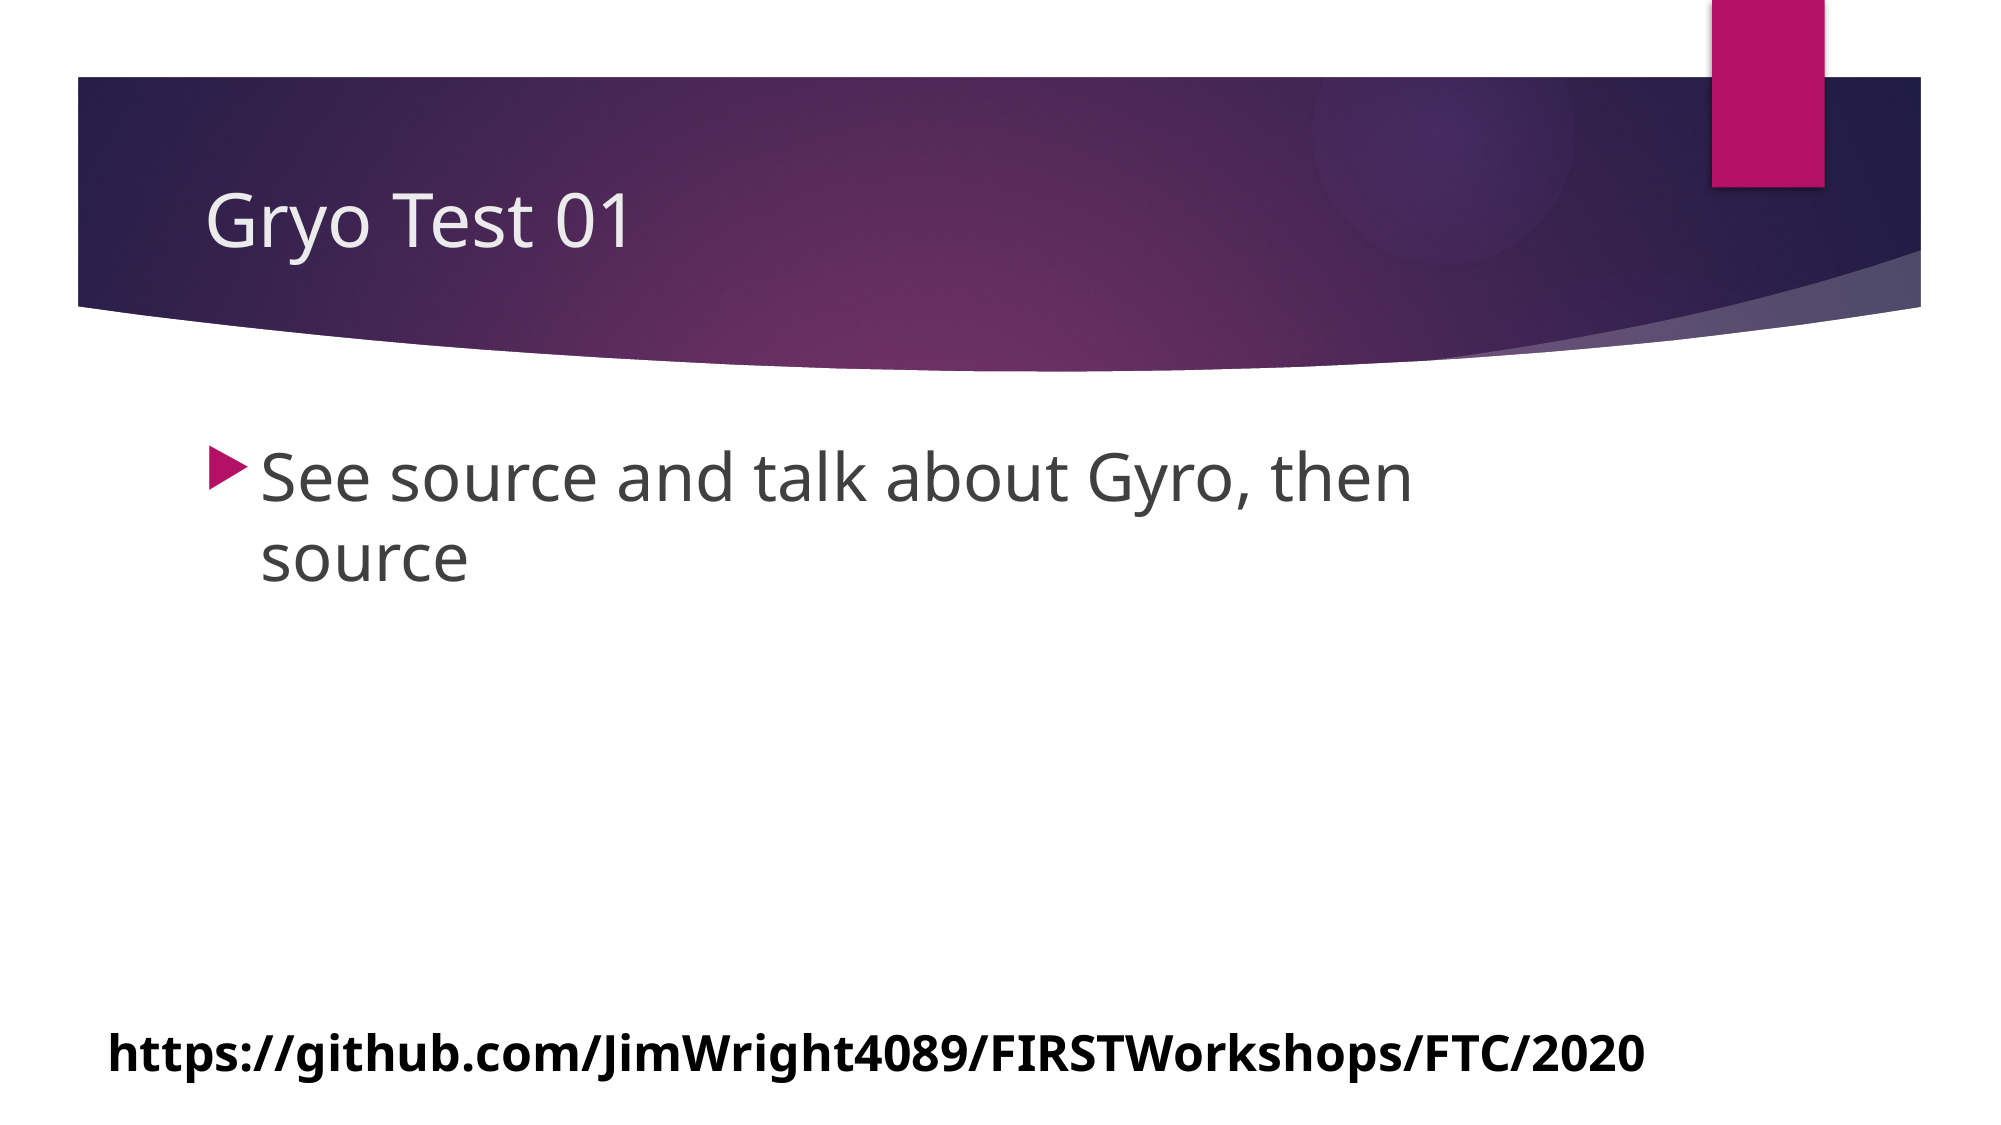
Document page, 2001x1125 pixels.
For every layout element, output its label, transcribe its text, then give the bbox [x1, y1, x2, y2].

list See source and talk about Gyro, then source [189, 427, 1638, 988]
title Gryo Test 01 [189, 159, 1627, 276]
footer https://github.com/JimWright4089/FIRSTWorkshops/FTC/2020 [92, 1020, 1723, 1082]
